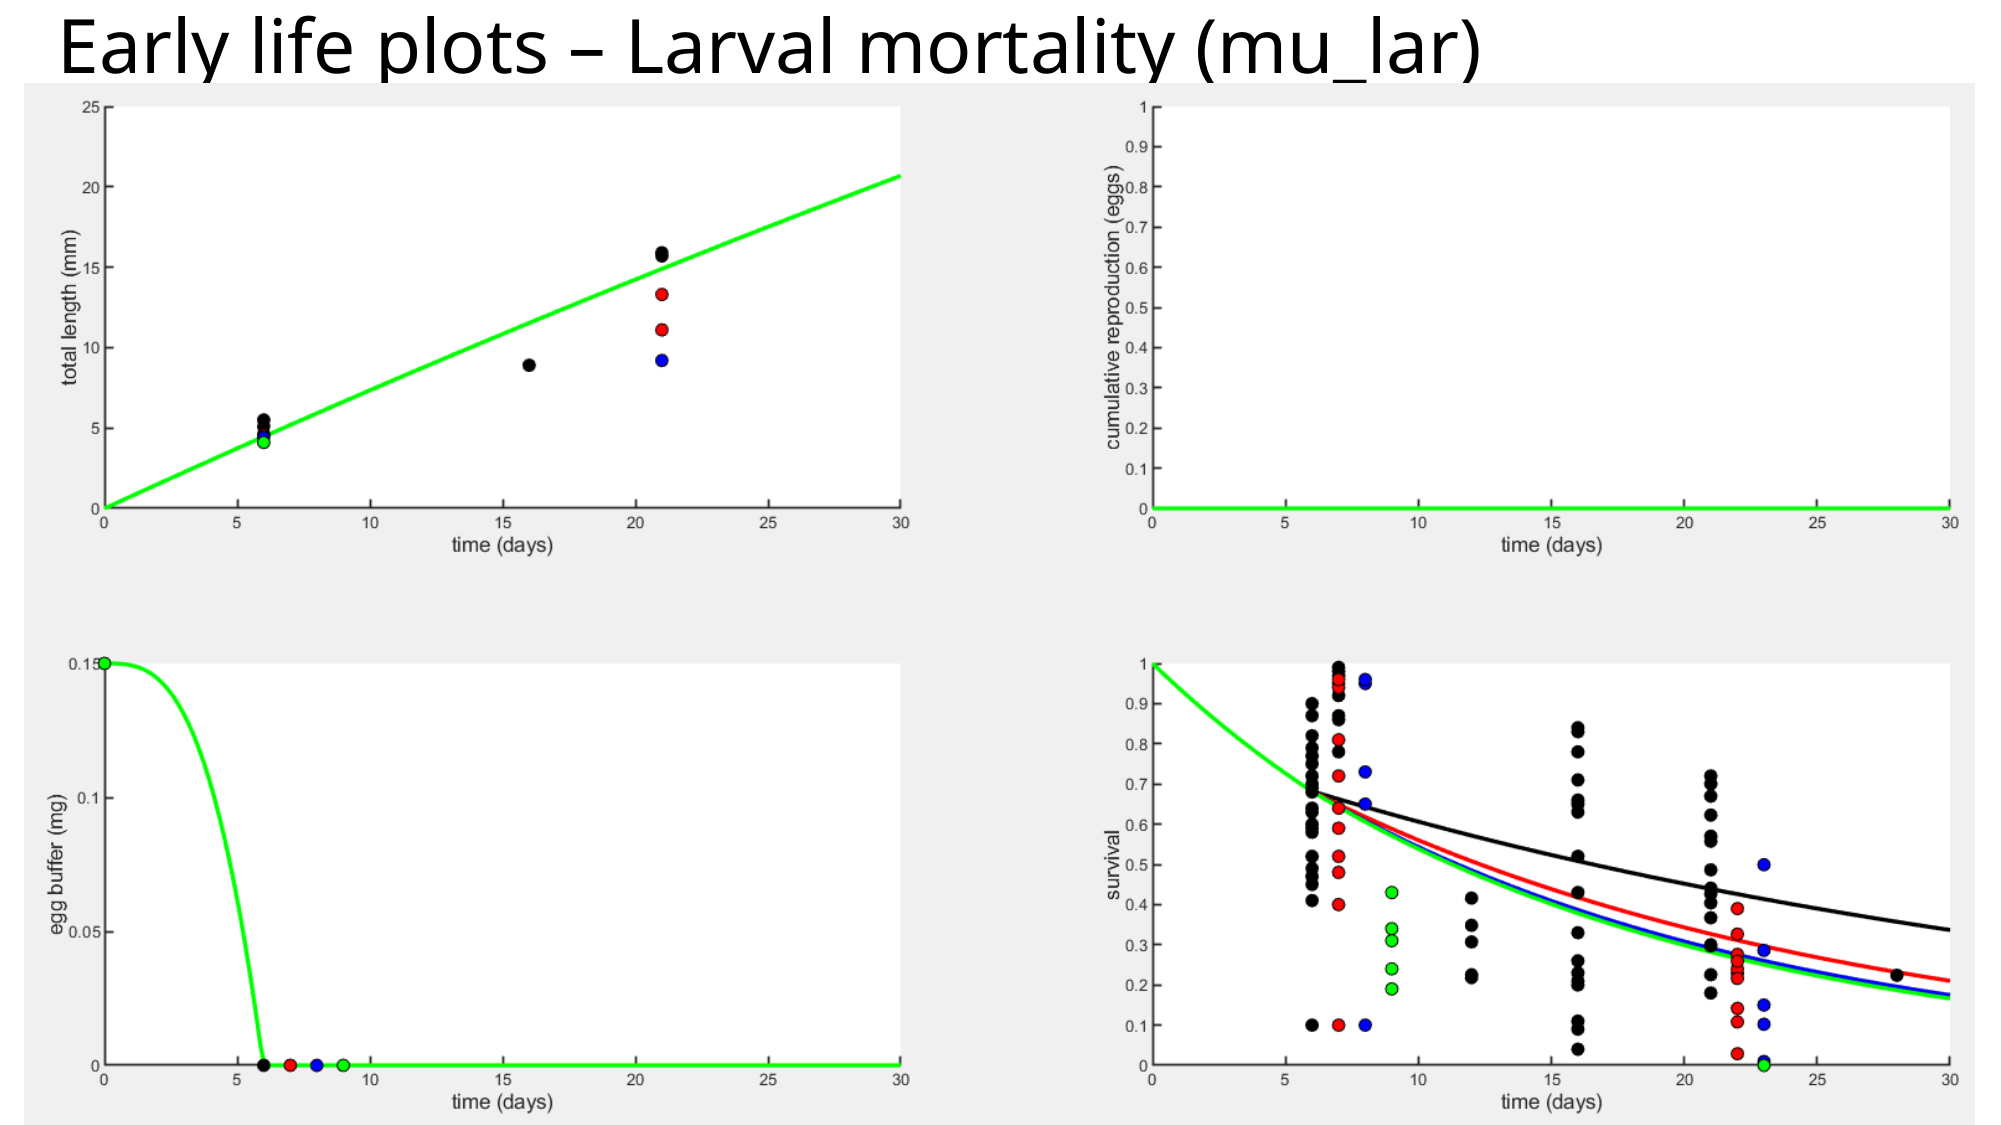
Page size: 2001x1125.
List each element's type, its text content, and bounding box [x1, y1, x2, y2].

title Early life plots – Larval mortality (mu_lar) [42, 0, 1768, 83]
picture [24, 83, 1975, 1125]
